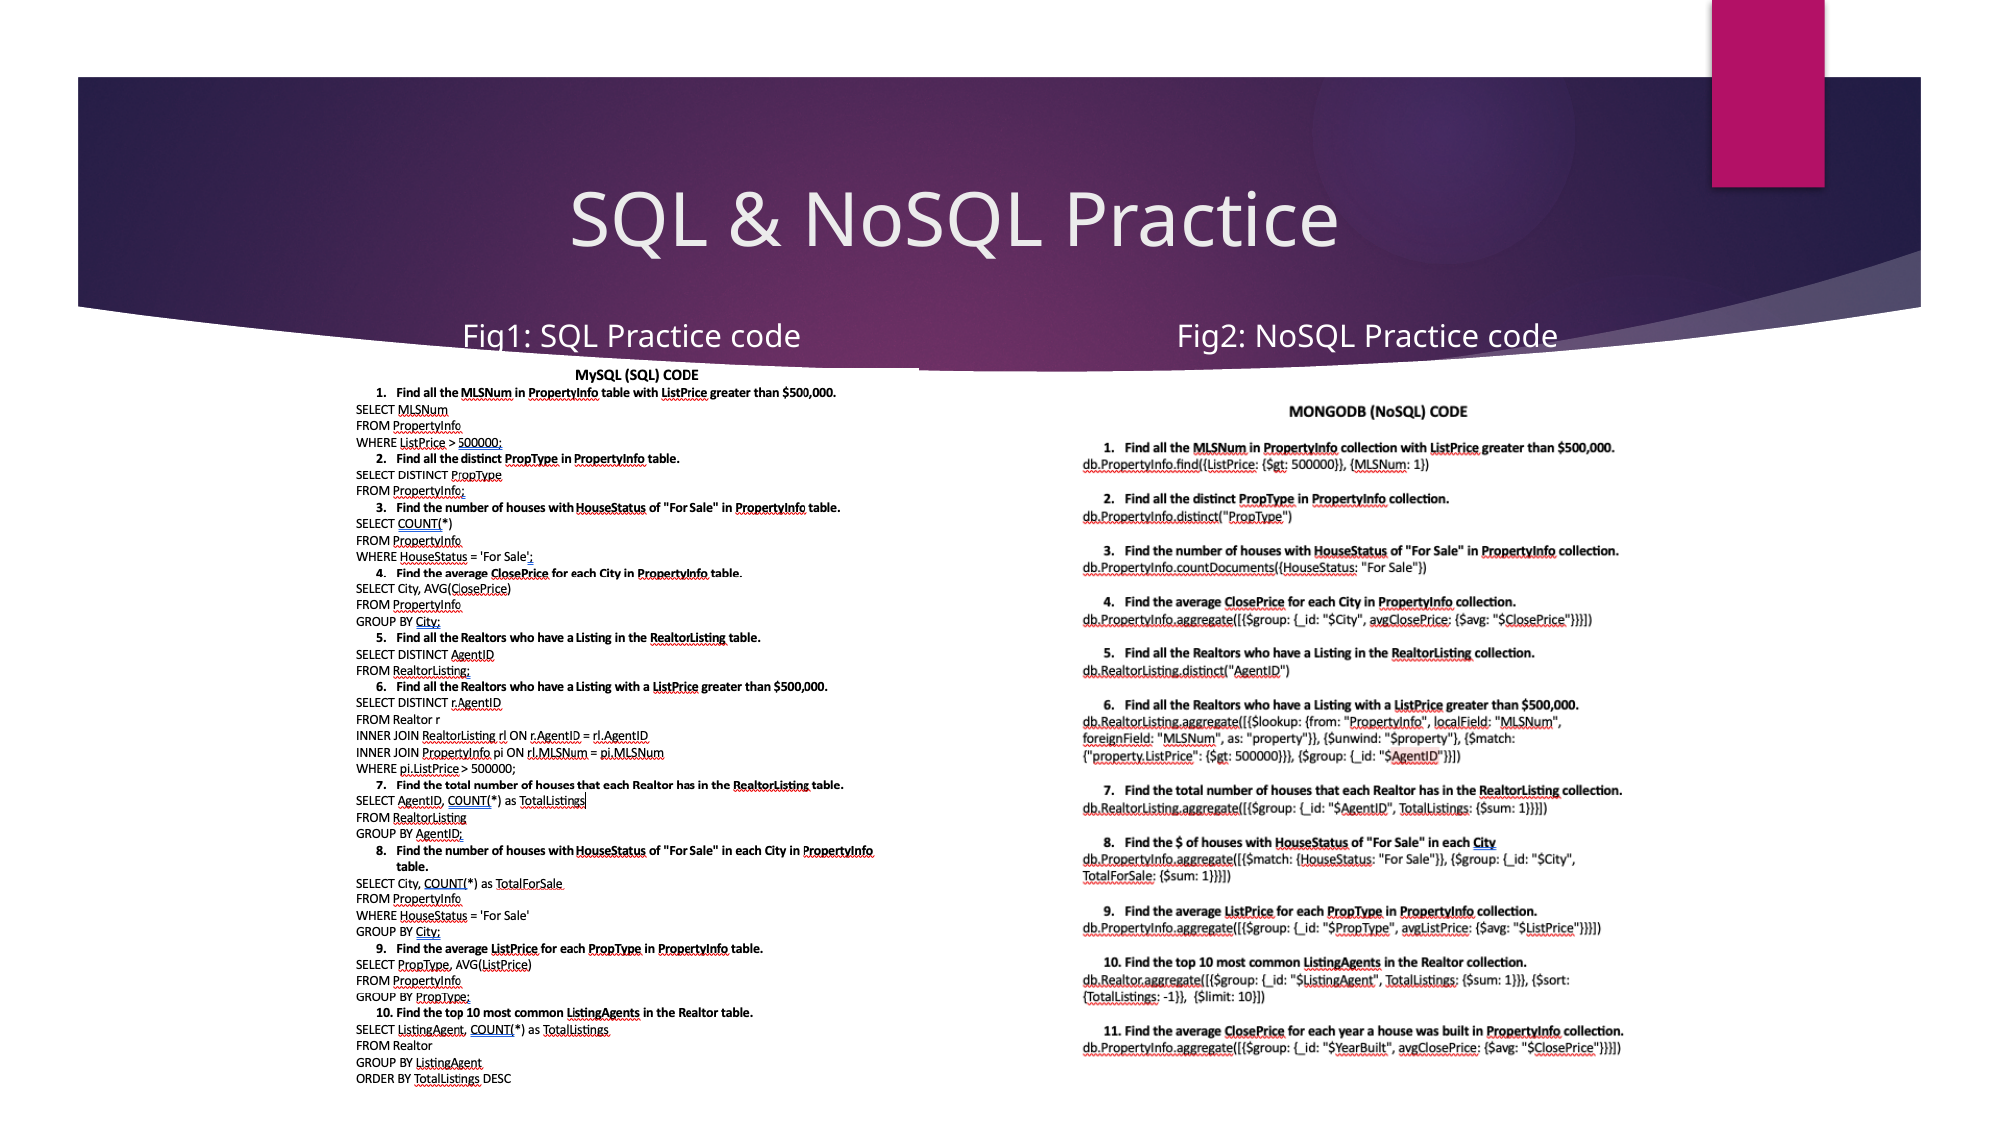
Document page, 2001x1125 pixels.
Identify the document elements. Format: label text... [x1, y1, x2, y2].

text_box Fig2: NoSQL Practice code [1145, 308, 1591, 361]
picture [345, 368, 919, 1099]
text_box Fig1: SQL Practice code [409, 308, 855, 361]
picture [1065, 395, 1671, 1071]
title SQL & NoSQL Practice [155, 158, 1756, 275]
